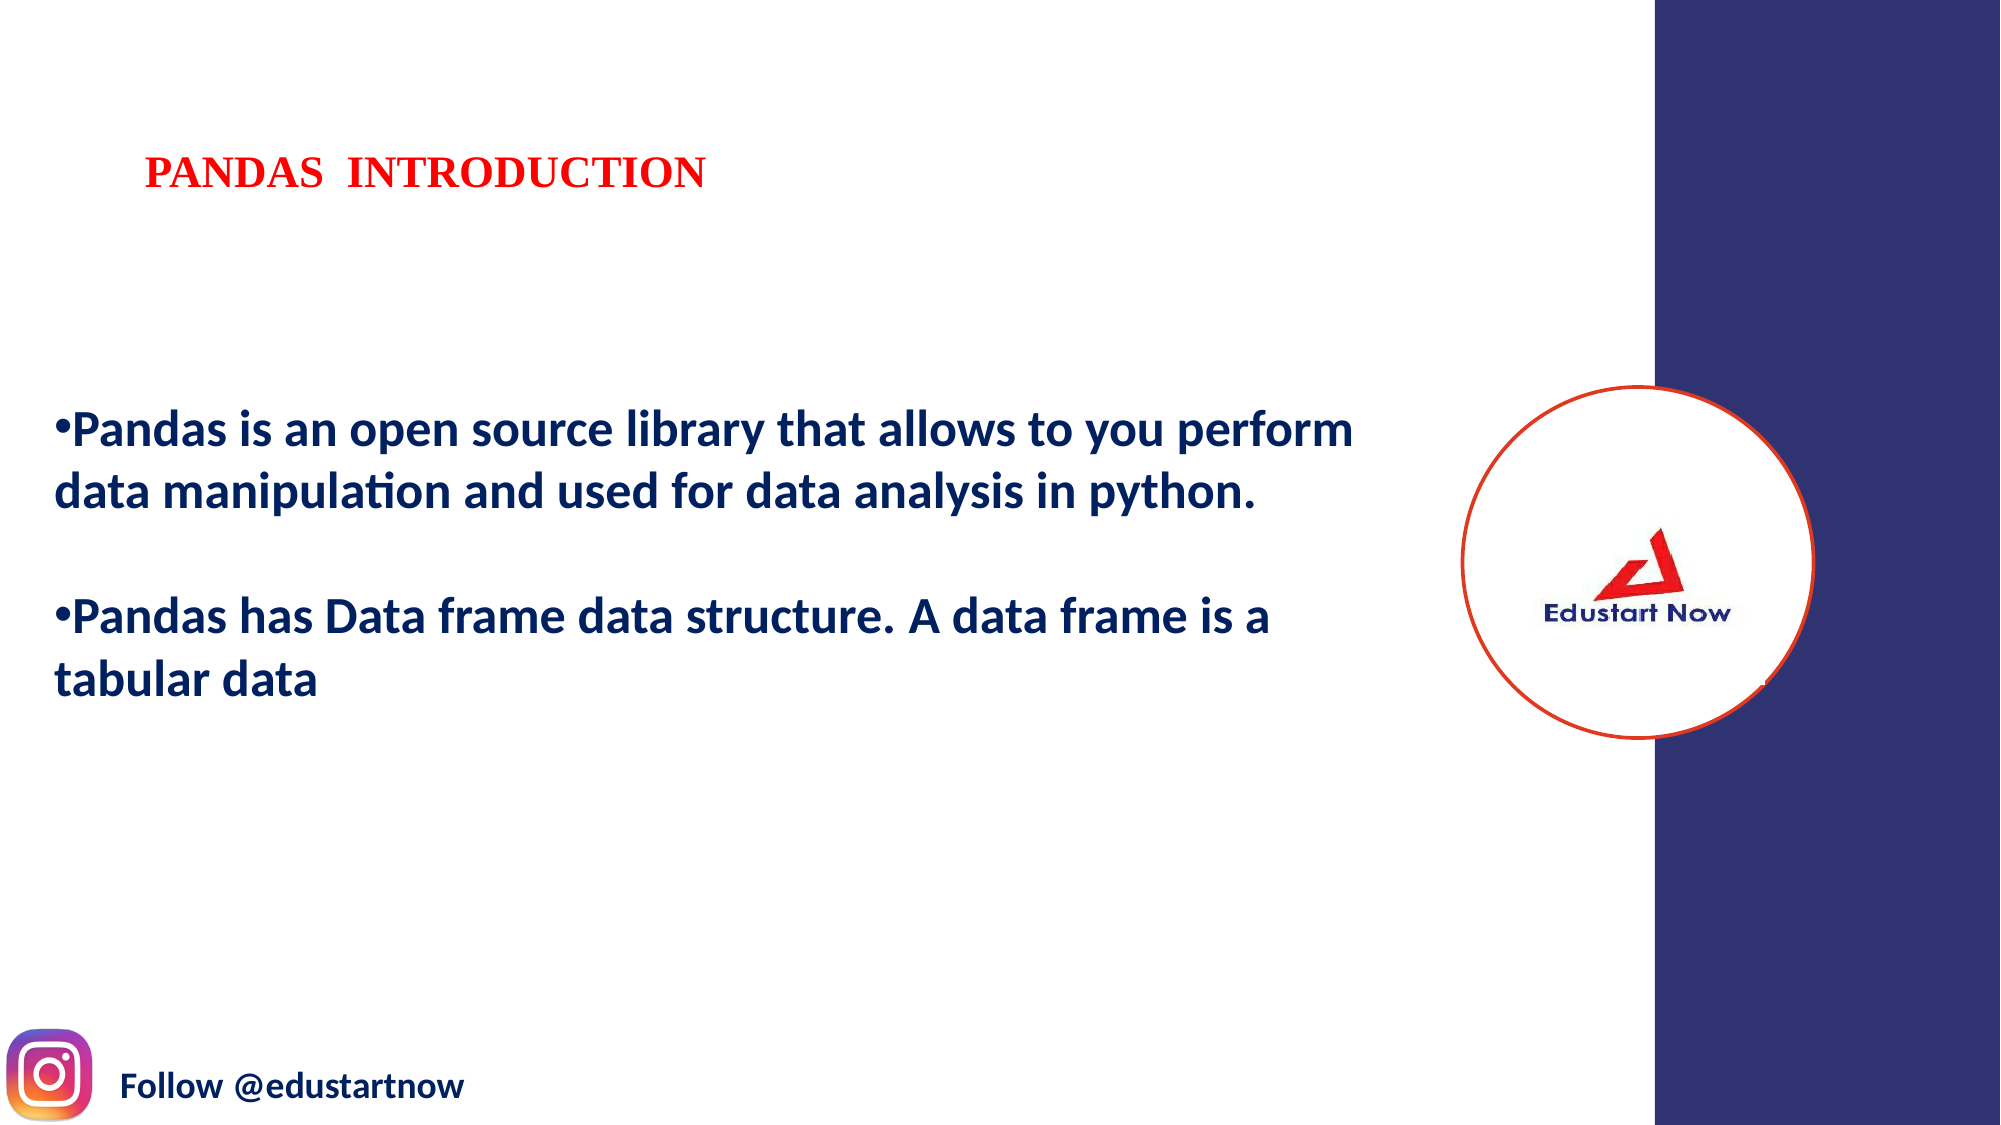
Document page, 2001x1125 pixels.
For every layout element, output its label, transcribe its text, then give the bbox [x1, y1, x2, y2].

text_box [1654, 0, 2000, 1125]
picture [1515, 468, 1765, 685]
text_box Pandas is an open source library that allows to you perform data manipulation and used for data analysis in python. Pandas has Data frame data structure. A data frame is a tabular data [39, 324, 1388, 877]
text_box Follow @edustartnow [108, 1053, 556, 1114]
picture [0, 1012, 108, 1125]
title PANDAS INTRODUCTION [84, 91, 1411, 309]
list [137, 299, 1863, 1014]
